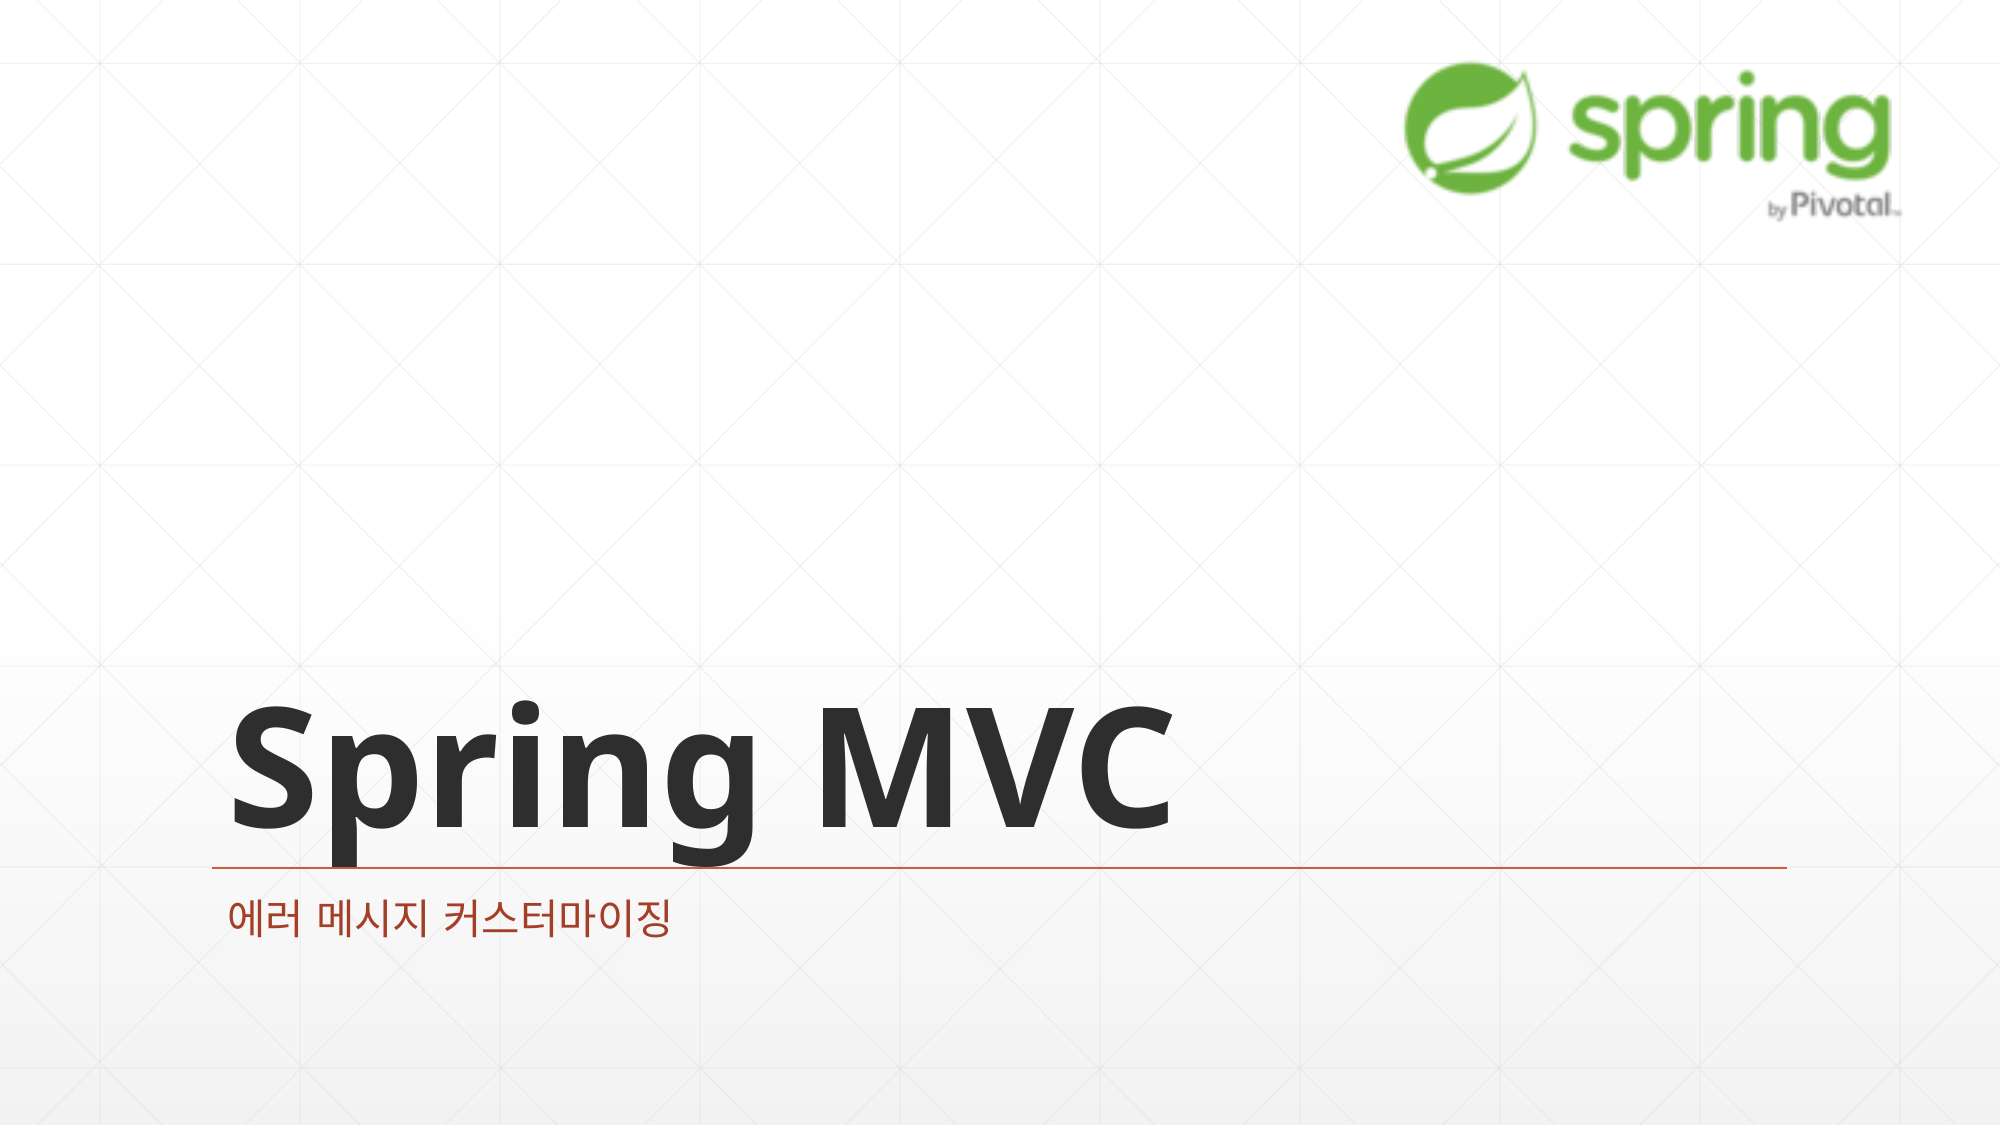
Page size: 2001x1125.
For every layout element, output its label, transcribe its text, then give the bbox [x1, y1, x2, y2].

subtitle 에러 메시지 커스터마이징 [212, 891, 1788, 967]
picture [1400, 59, 1909, 225]
title Spring MVC [212, 313, 1788, 869]
